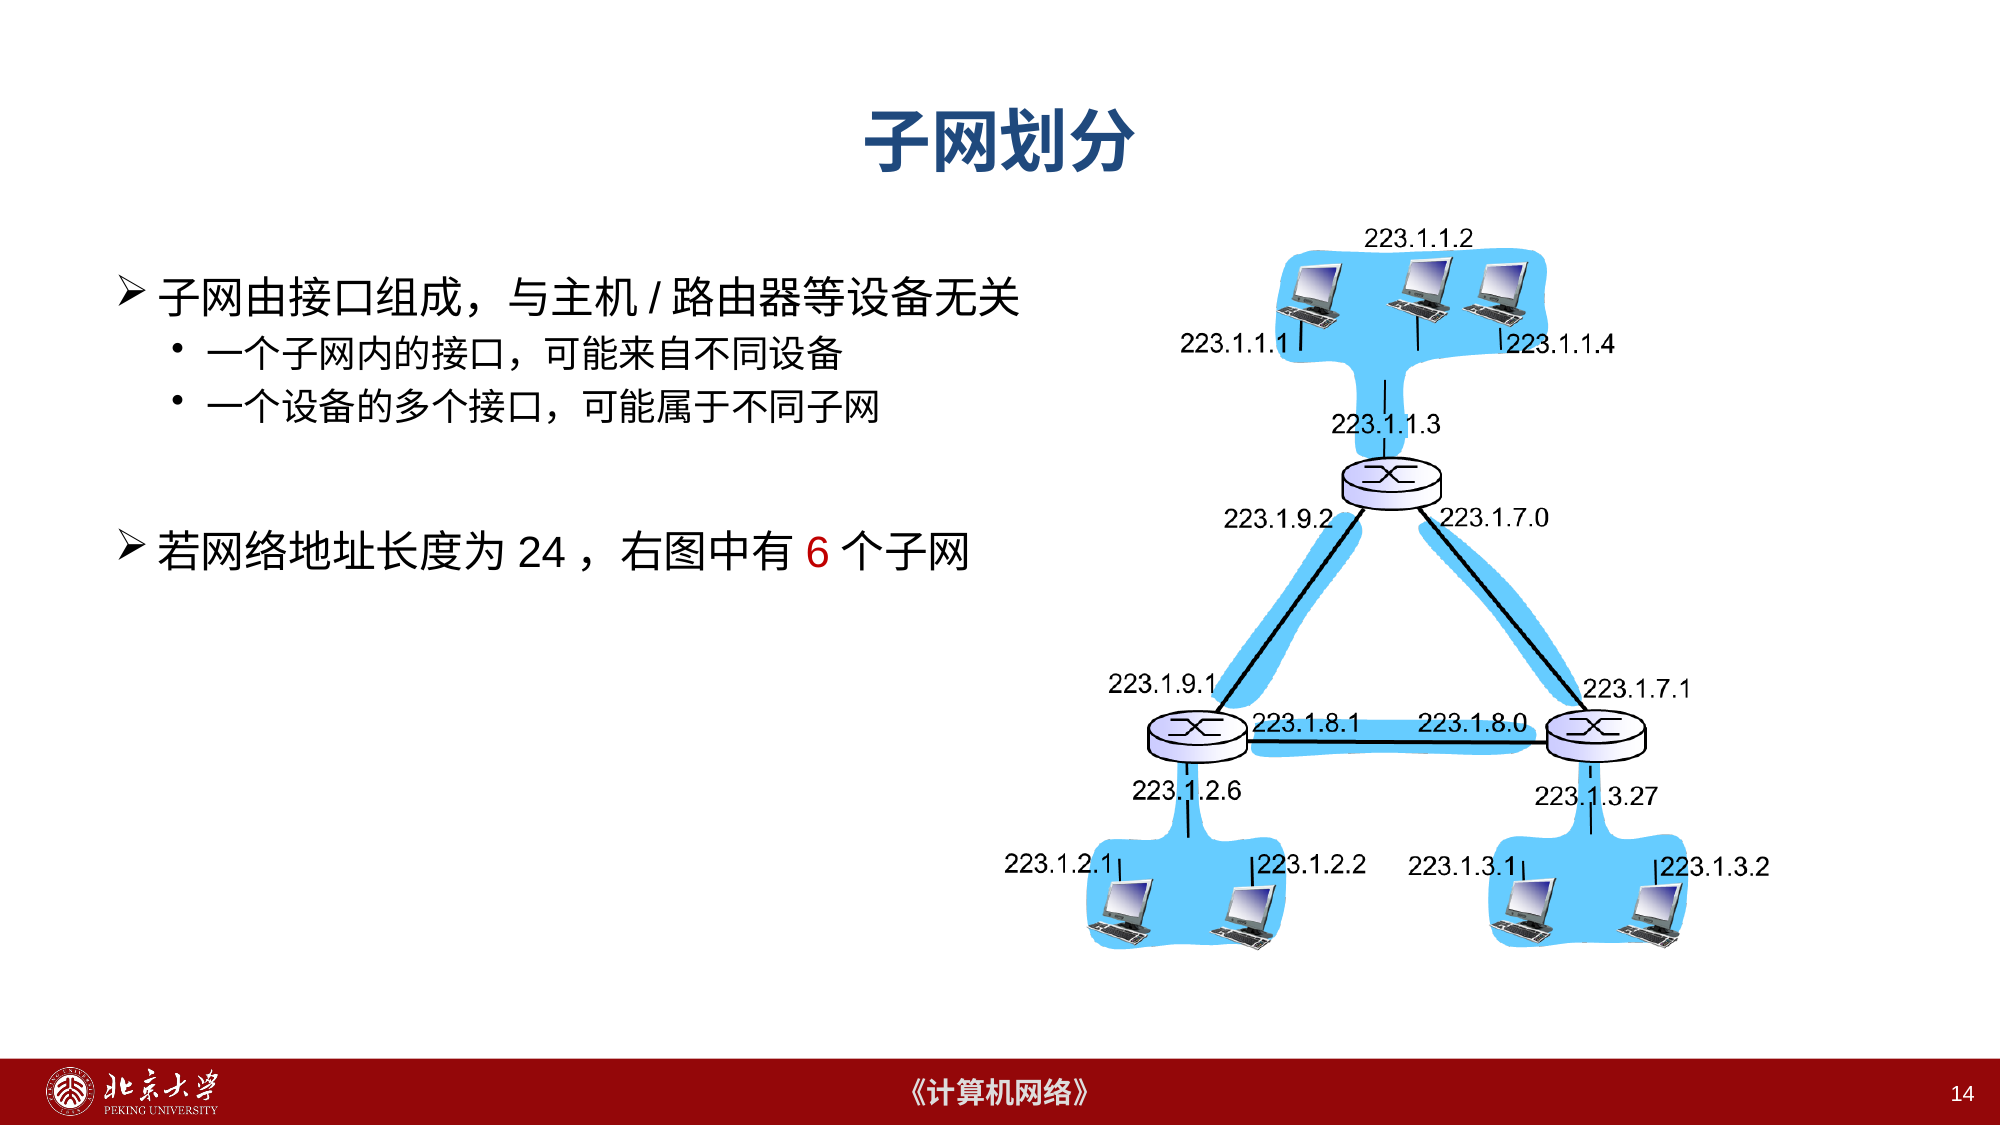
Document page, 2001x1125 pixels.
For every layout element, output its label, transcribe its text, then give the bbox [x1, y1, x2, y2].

title 子网划分 [99, 45, 1900, 233]
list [987, 212, 1786, 956]
slide_number 14 [1522, 1072, 1990, 1125]
picture [46, 1067, 218, 1116]
text_box 子网由接口组成，与主机/路由器等设备无关 一个子网内的接口，可能来自不同设备 一个设备的多个接口，可能属于不同子网 若网络地址长度为24，右图中有6个子网 [99, 262, 1225, 1005]
